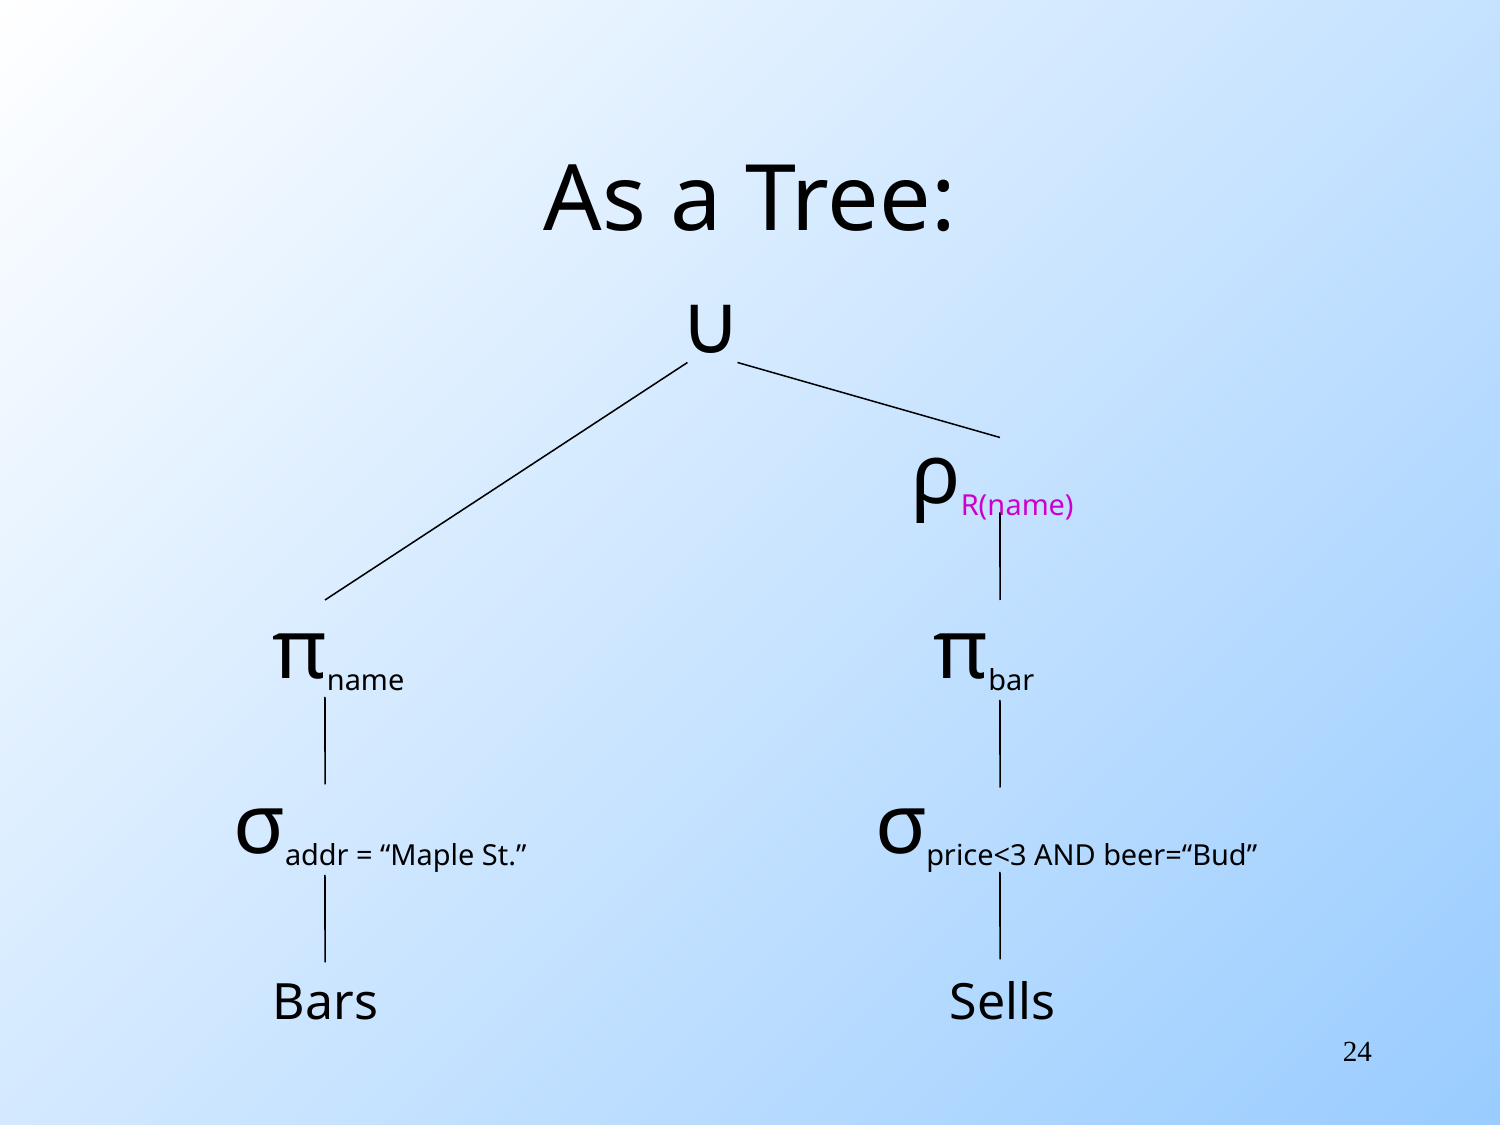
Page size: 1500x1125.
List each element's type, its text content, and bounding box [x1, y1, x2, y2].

text_box Sells [934, 962, 1070, 1038]
text_box σprice<3 AND beer=“Bud” [860, 762, 1273, 879]
slide_number 24 [1074, 1024, 1388, 1101]
text_box πname [257, 587, 420, 704]
text_box πbar [918, 587, 1050, 704]
text_box ρR(name) [895, 412, 1089, 529]
text_box ∪ [665, 262, 756, 438]
title As a Tree: [112, 99, 1388, 288]
text_box Bars [258, 962, 393, 1038]
text_box σaddr = “Maple St.” [219, 762, 543, 879]
